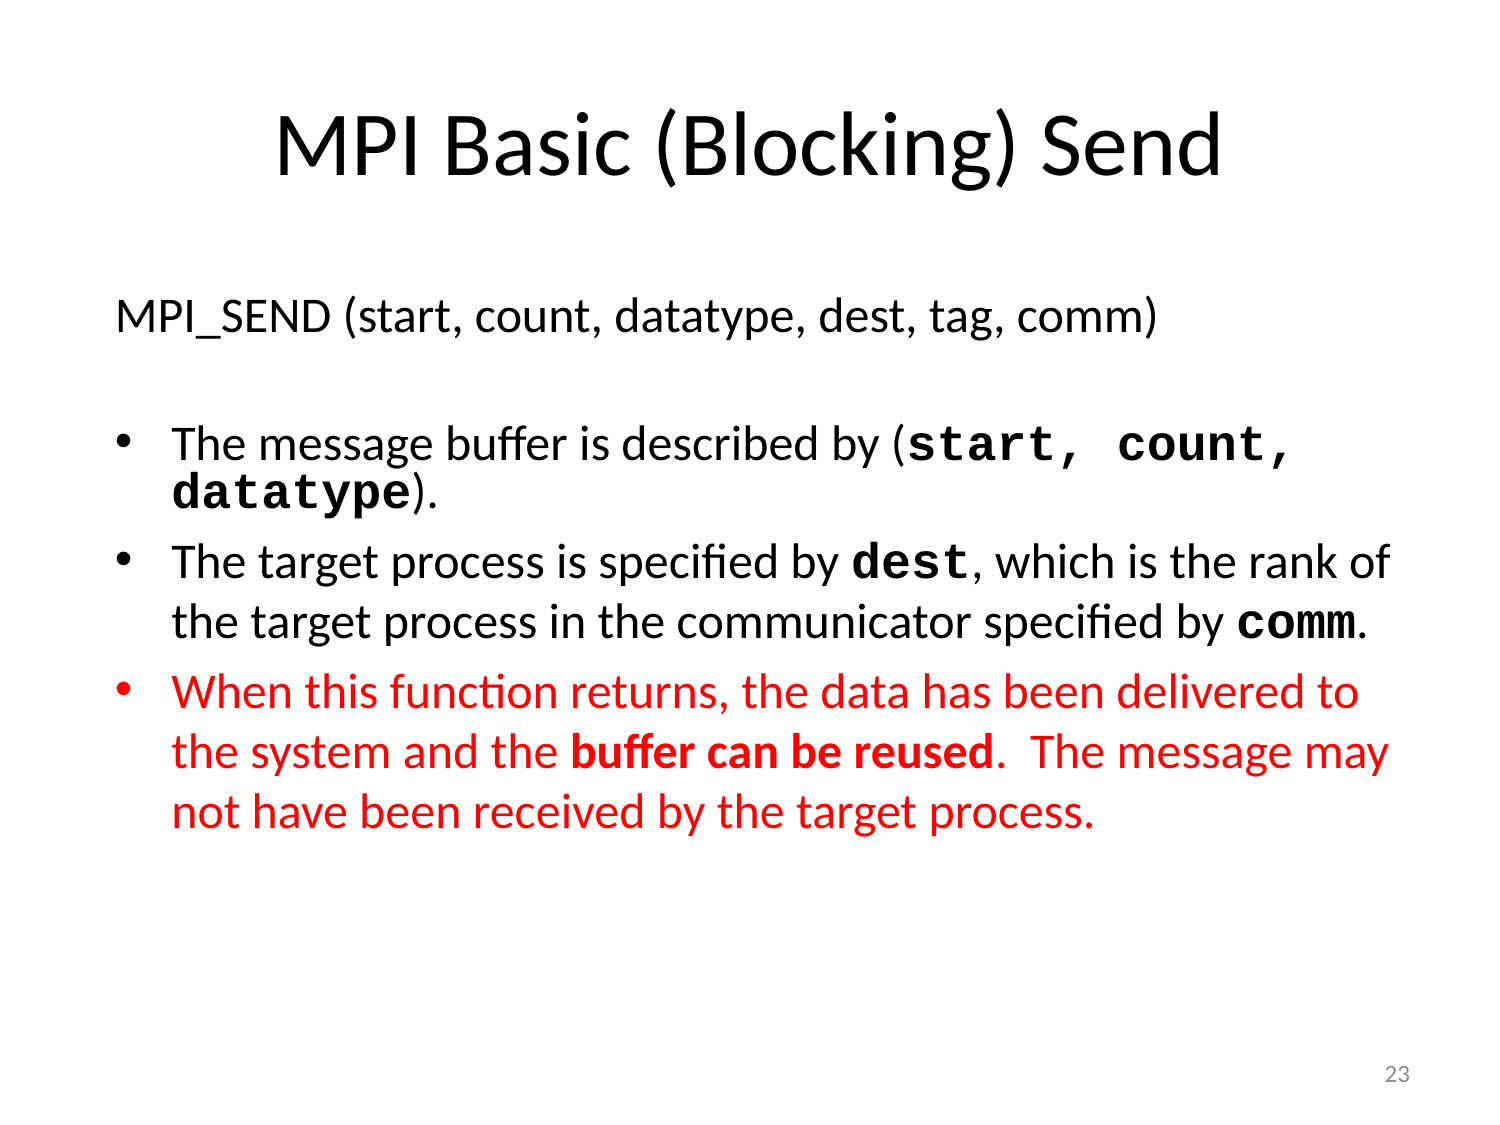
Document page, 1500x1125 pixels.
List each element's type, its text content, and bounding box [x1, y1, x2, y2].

list MPI_SEND (start, count, datatype, dest, tag, comm) The message buffer is described by (start, count, datatype). The target process is specified by dest, which is the rank of the target process in the communicator specified by comm. When this function returns, the data has been delivered to the system and the buffer can be reused. The message may not have been received by the target process. [99, 275, 1438, 1050]
slide_number 23 [1074, 1050, 1425, 1103]
title MPI Basic (Blocking) Send [75, 45, 1425, 233]
